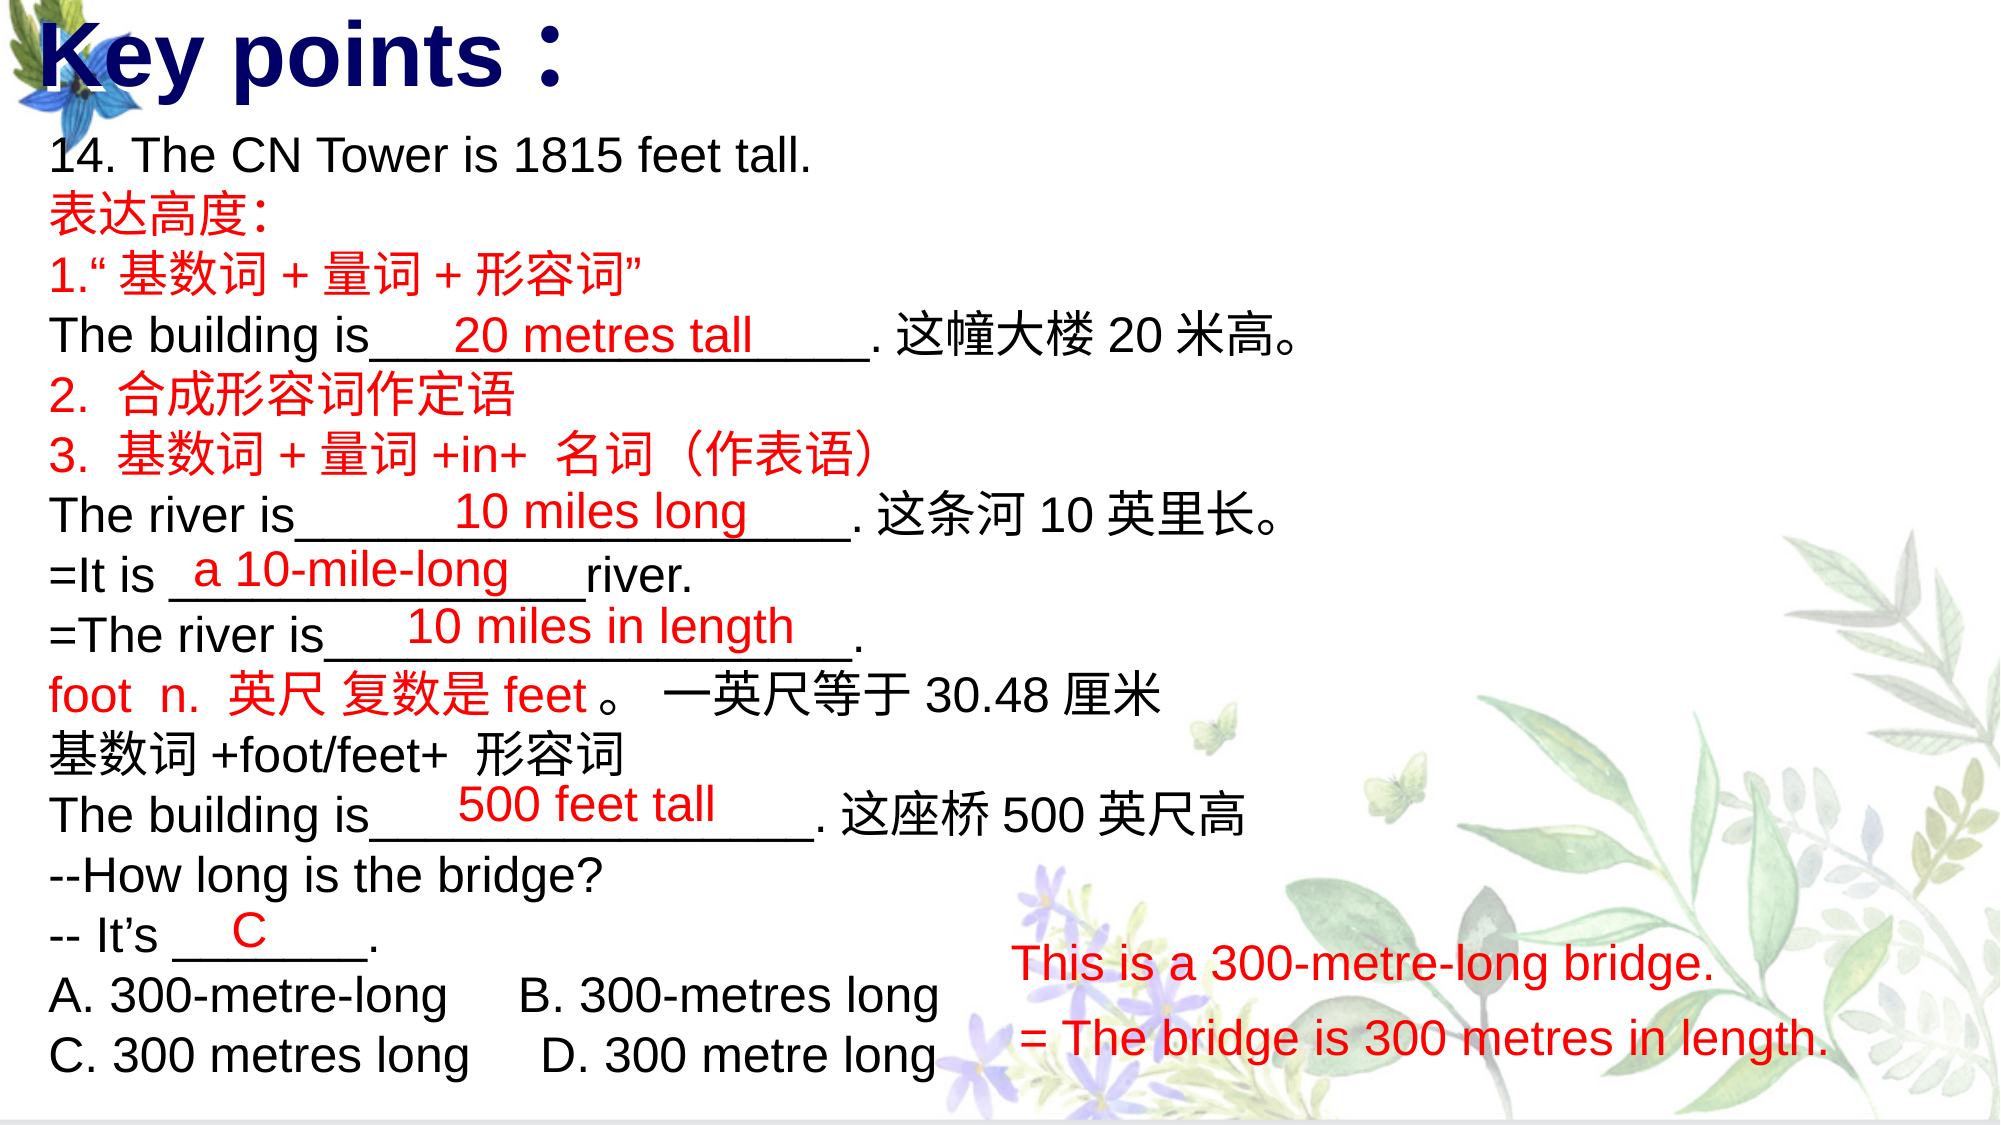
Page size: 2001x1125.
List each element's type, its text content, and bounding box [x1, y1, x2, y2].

title Key points： [22, 0, 1802, 127]
picture [0, 0, 2001, 1125]
text_box 10 miles long [439, 471, 764, 547]
text_box 500 feet tall [442, 764, 732, 839]
text_box 10 miles in length [391, 585, 811, 661]
text_box C [216, 889, 283, 965]
text_box a 10-mile-long [178, 529, 539, 605]
text_box This is a 300-metre-long bridge. [995, 922, 1996, 998]
text_box 20 metres tall [438, 294, 769, 370]
text_box = The bridge is 300 metres in length. [1004, 998, 1847, 1074]
text_box 14. The CN Tower is 1815 feet tall. 表达高度： 1.“基数词+量词+形容词” The building is__________________.这幢大楼20米高。 2. 合成形容词作定语 3. 基数词+量词+in+ 名词（作表语） The river is____________________.这条河10英里长。 =It is _______________river. =The river is___________________. foot n. 英尺 复数是feet。 一英尺等于30.48厘米 基数词+foot/feet+ 形容词 The building is________________.这座桥500英尺高 --How long is the bridge? -- It’s _______. A. 300-metre-long B. 300-metres long C. 300 metres long D. 300 metre long [33, 114, 1949, 1090]
